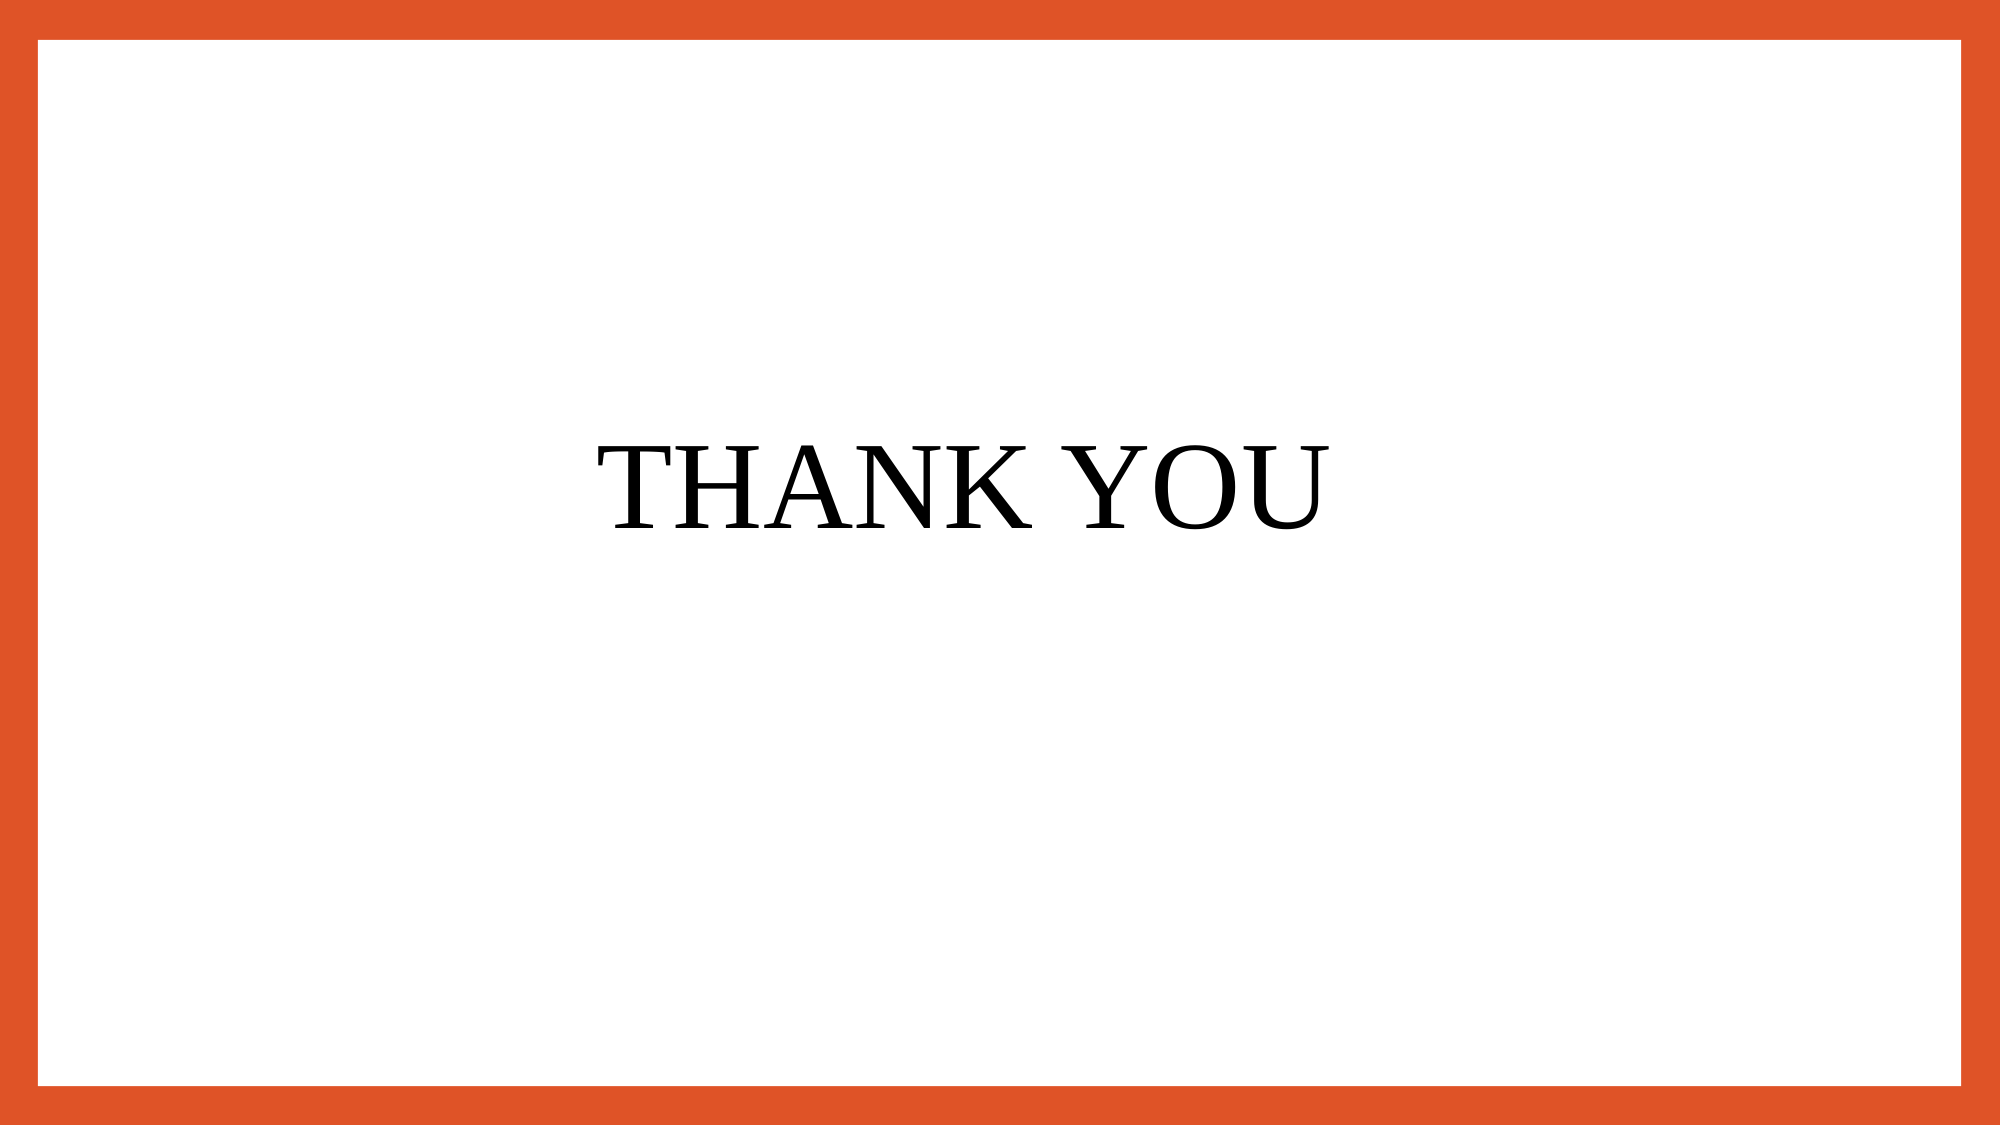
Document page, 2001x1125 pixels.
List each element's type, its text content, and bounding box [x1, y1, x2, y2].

text_box THANK YOU [335, 395, 1593, 561]
